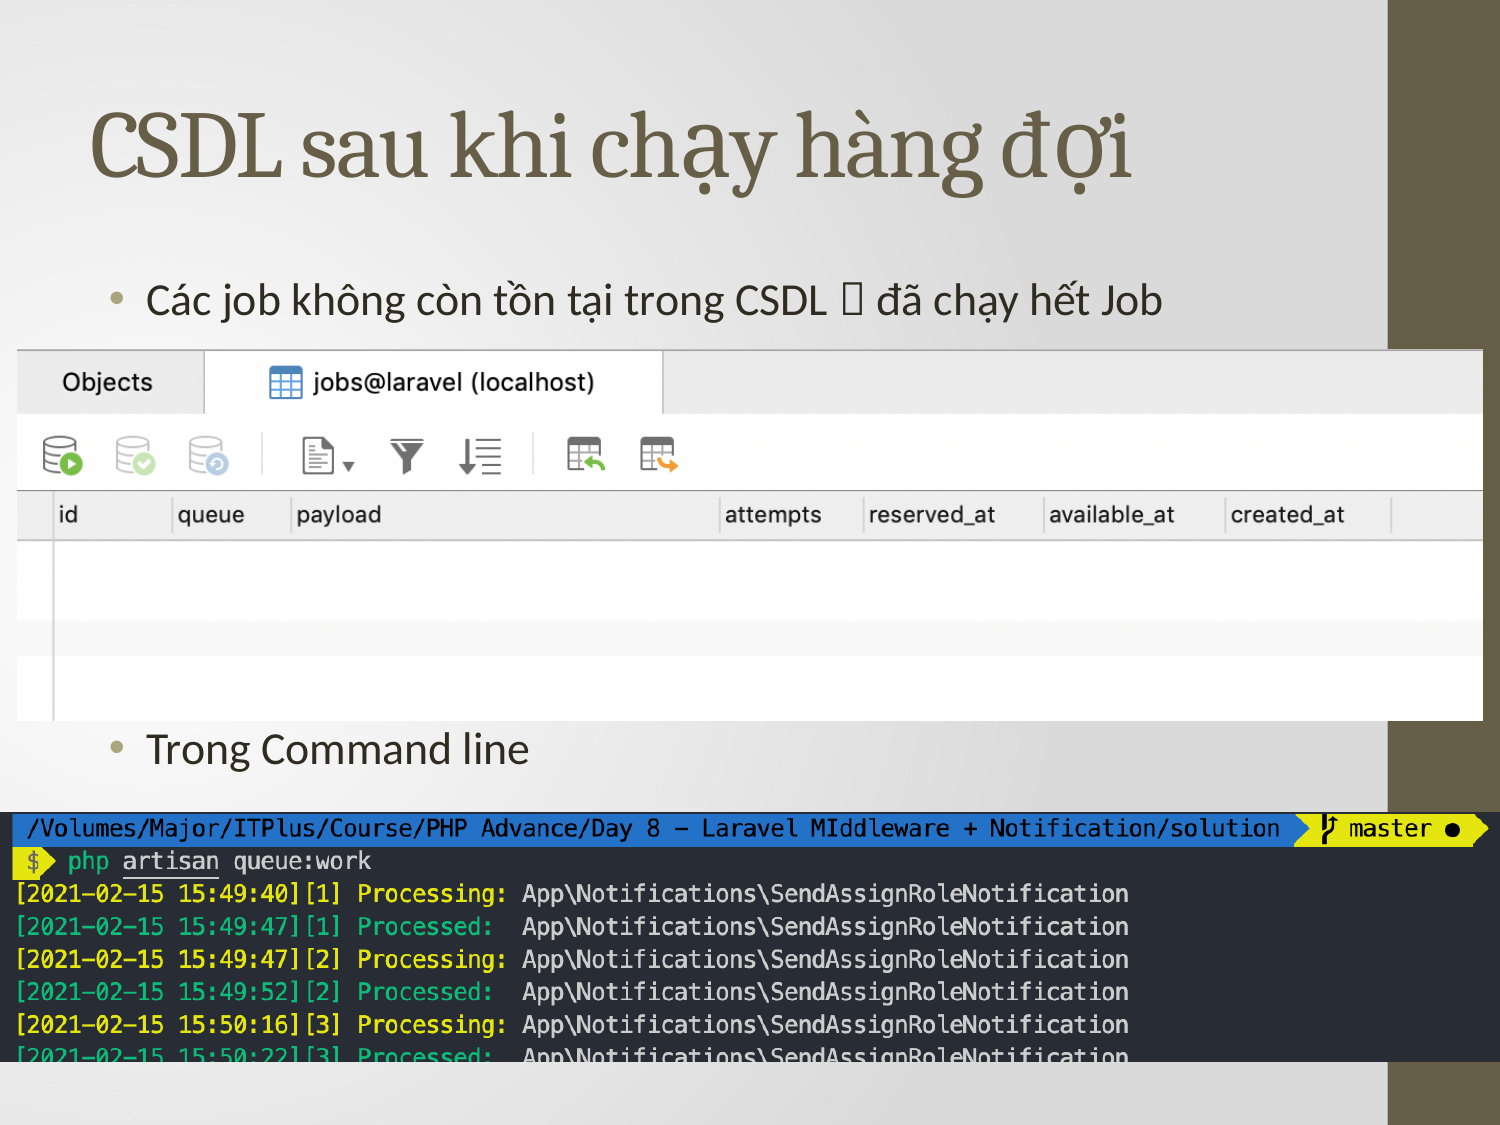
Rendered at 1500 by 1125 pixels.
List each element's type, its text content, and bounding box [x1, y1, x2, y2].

list Các job không còn tồn tại trong CSDL  đã chạy hết Job Trong Command line [75, 262, 1325, 342]
list Các job không còn tồn tại trong CSDL  đã chạy hết Job Trong Command line [75, 729, 1325, 804]
title CSDL sau khi chạy hàng đợi [75, 45, 1325, 233]
picture [0, 811, 1500, 1063]
picture [17, 349, 1483, 722]
